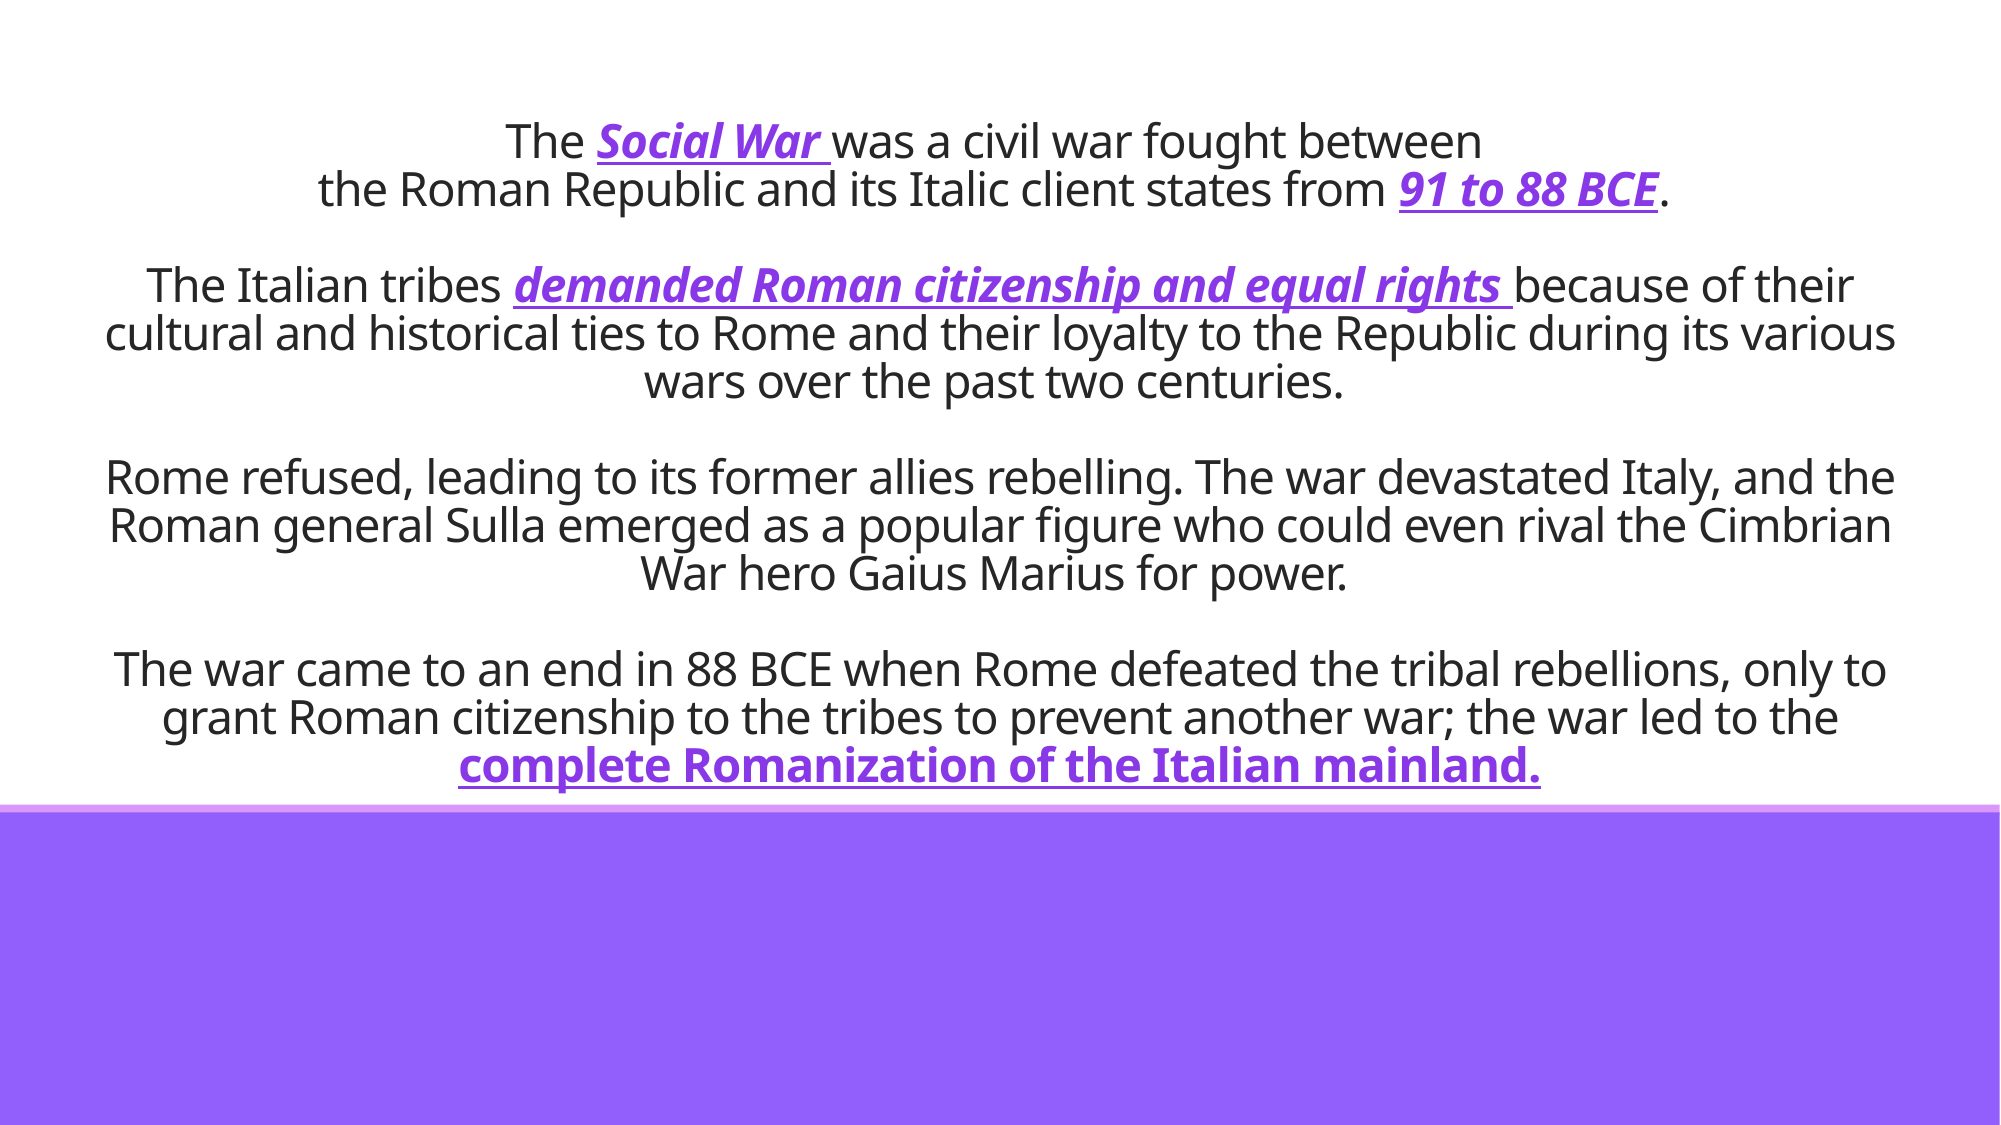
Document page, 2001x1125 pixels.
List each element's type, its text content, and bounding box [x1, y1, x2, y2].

text_box [0, 811, 2000, 1125]
title The Social War was a civil war fought between the Roman Republic and its Italic client states from 91 to 88 BCE. The Italian tribes demanded Roman citizenship and equal rights because of their cultural and historical ties to Rome and their loyalty to the Republic during its various wars over the past two centuries. Rome refused, leading to its former allies rebelling. The war devastated Italy, and the Roman general Sulla emerged as a popular figure who could even rival the Cimbrian War hero Gaius Marius for power. The war came to an end in 88 BCE when Rome defeated the tribal rebellions, only to grant Roman citizenship to the tribes to prevent another war; the war led to the complete Romanization of the Italian mainland. [47, 111, 1953, 800]
text_box [0, 803, 2000, 811]
text_box [0, 0, 2000, 803]
